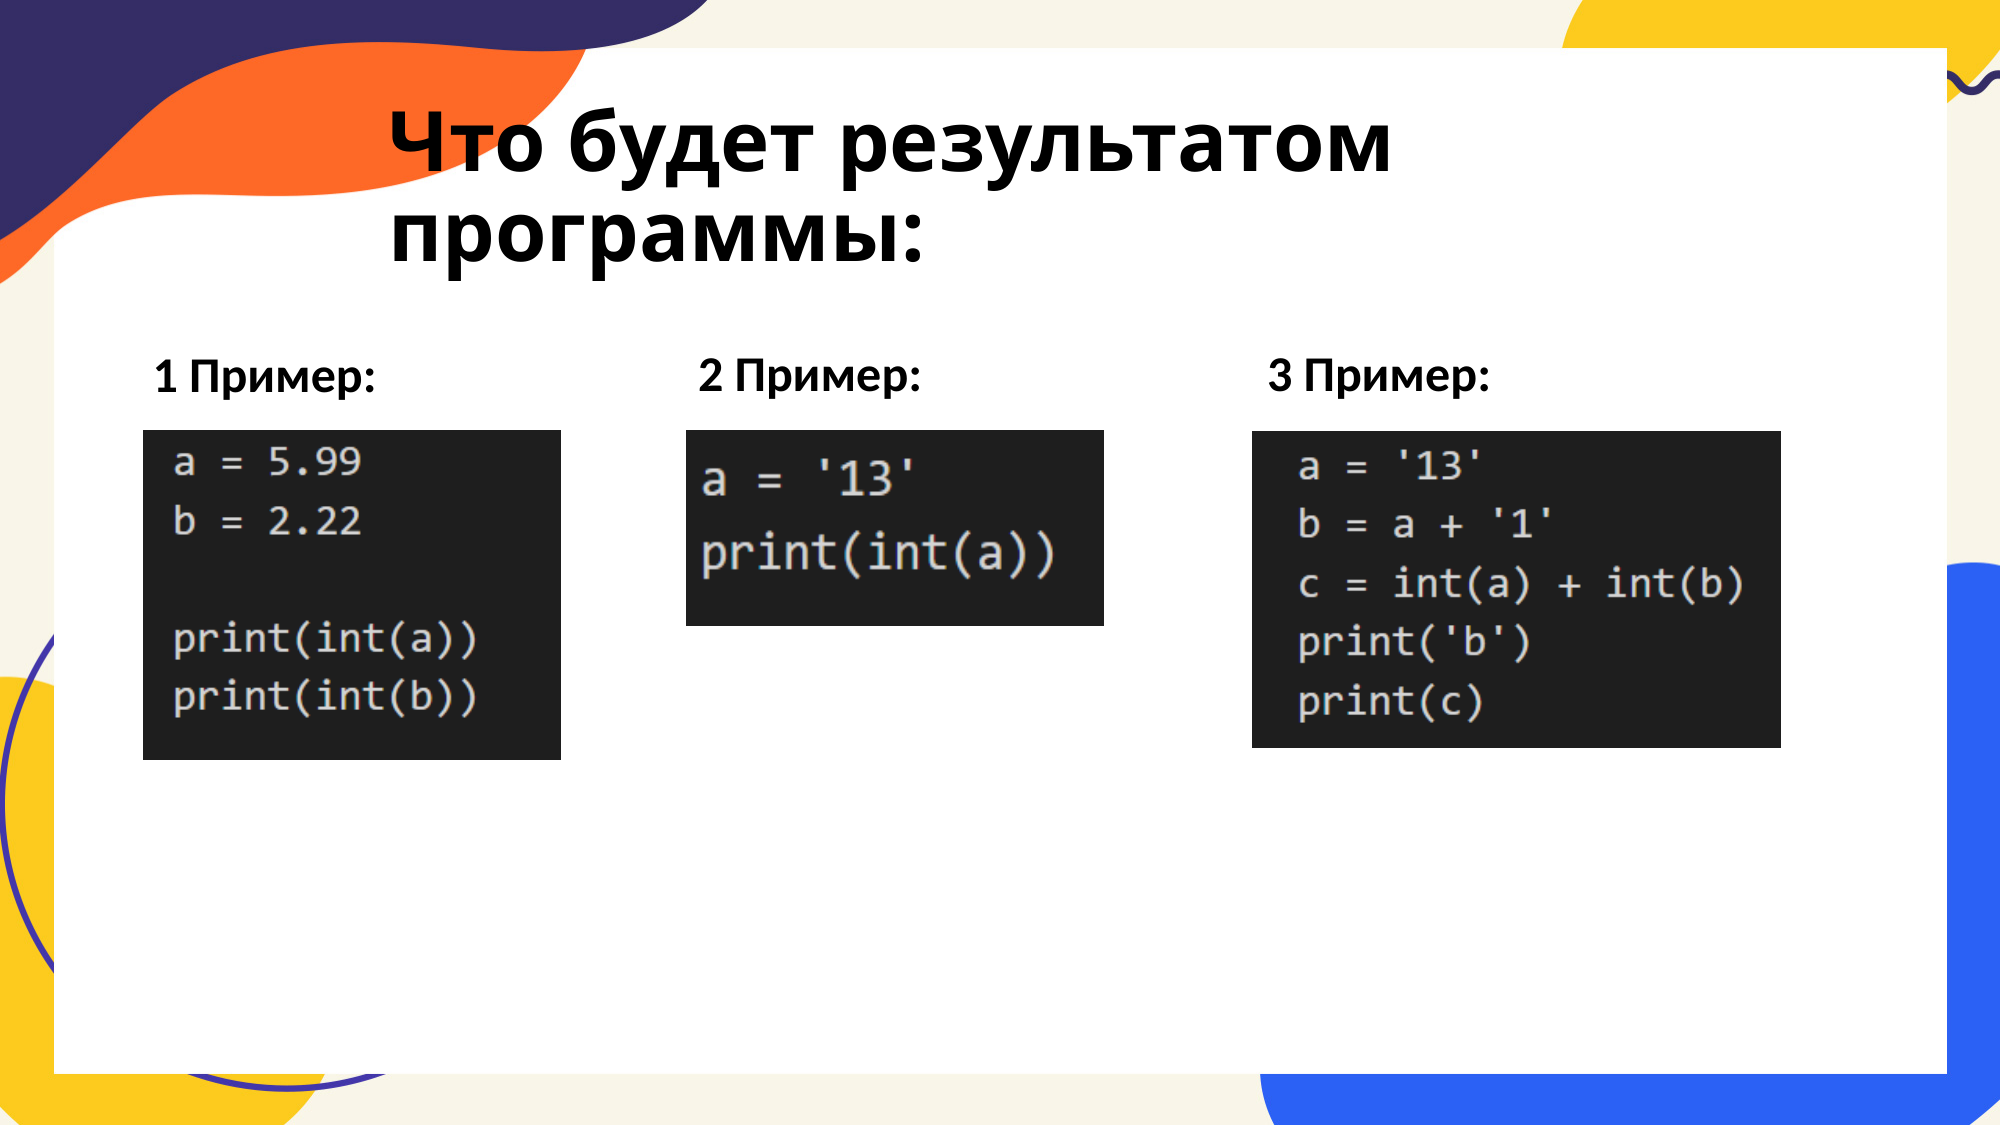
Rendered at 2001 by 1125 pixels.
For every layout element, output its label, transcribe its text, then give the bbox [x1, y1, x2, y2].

picture [0, 0, 2000, 1125]
list 1 Пример: [137, 275, 984, 411]
text_box 3 Пример: [1252, 274, 1586, 410]
list 2 Пример: [683, 274, 1017, 410]
title Что будет результатом программы: [373, 91, 1715, 288]
